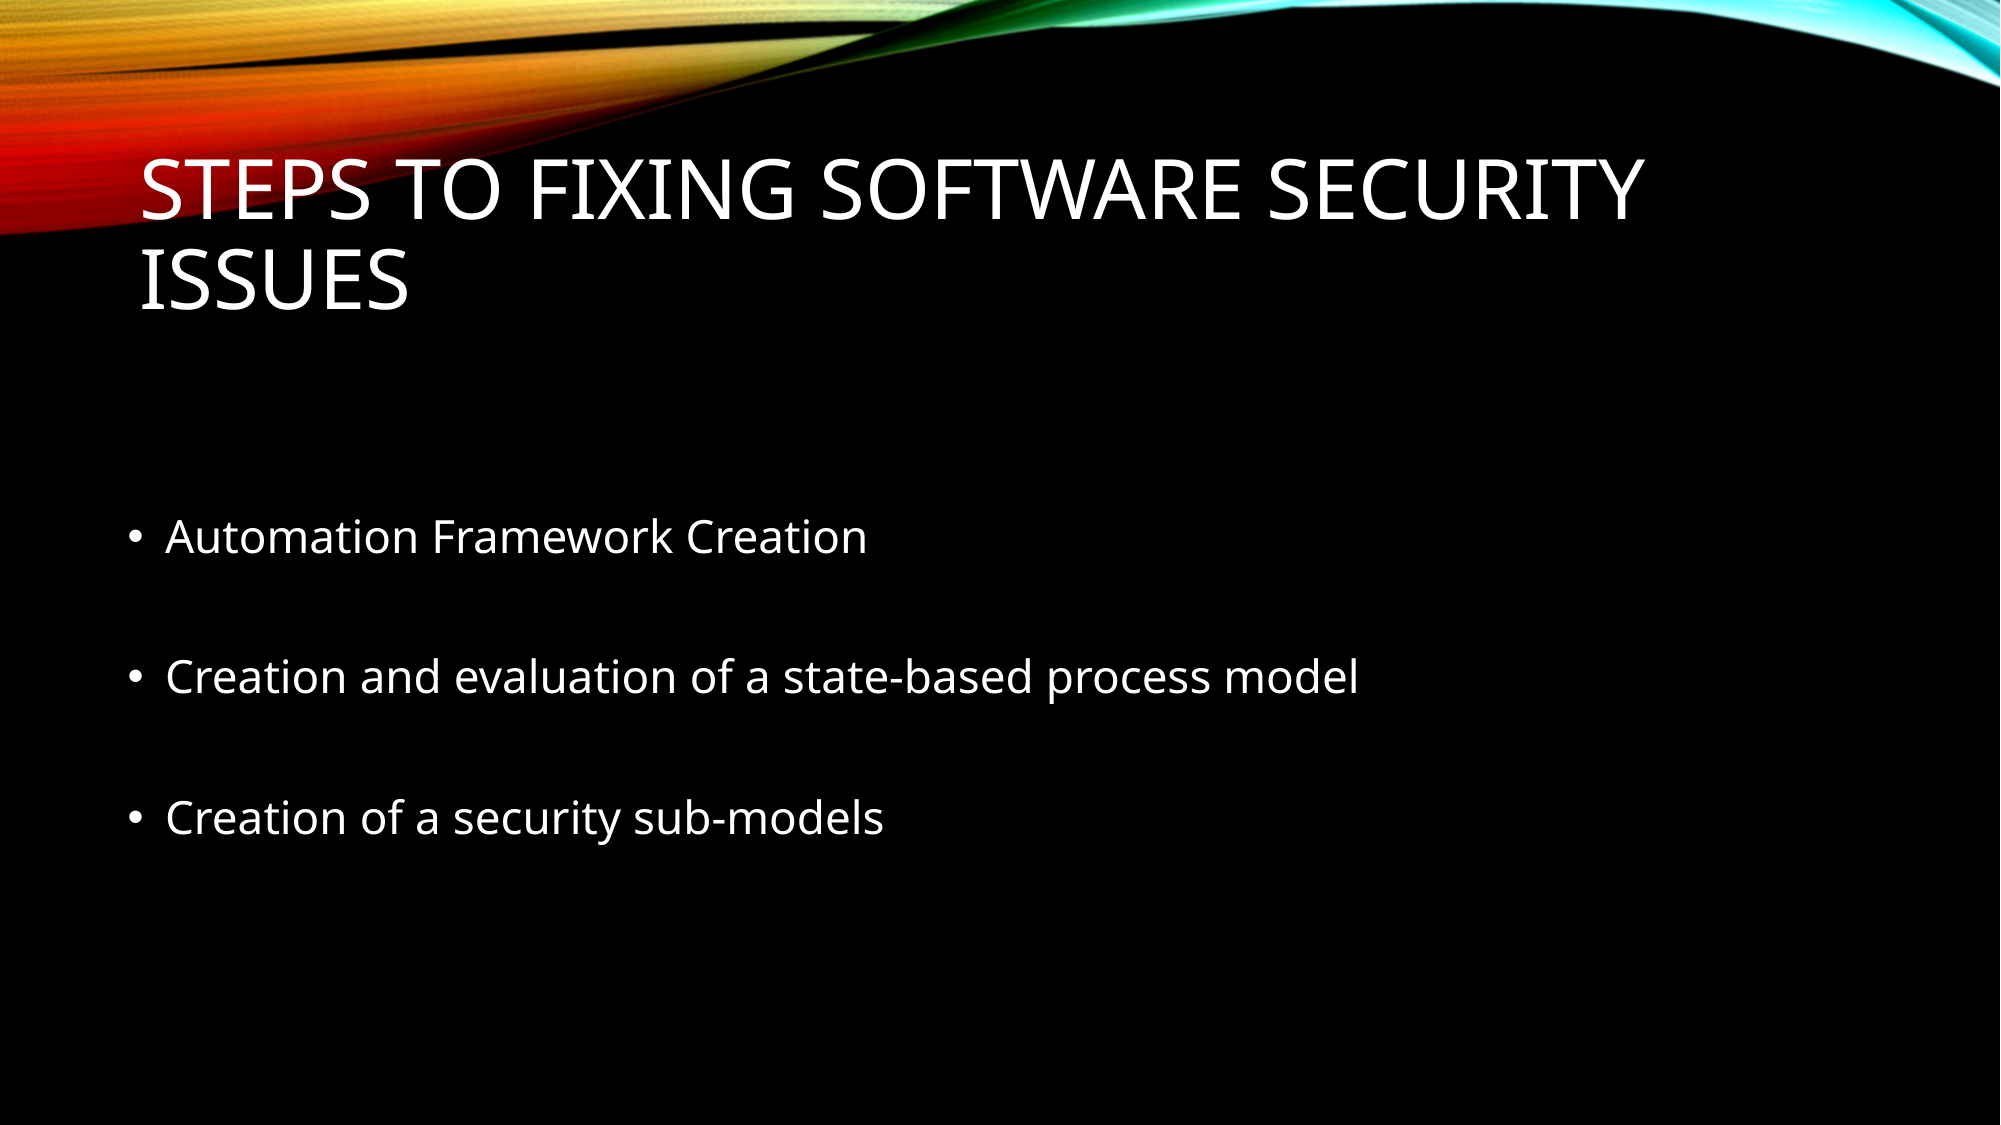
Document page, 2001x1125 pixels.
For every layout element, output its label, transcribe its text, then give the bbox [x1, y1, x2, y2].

title Steps to fixing software security issues [124, 131, 1817, 344]
picture [0, 0, 2000, 237]
list Automation Framework Creation Creation and evaluation of a state-based process model Creation of a security sub-models [112, 360, 1888, 1021]
